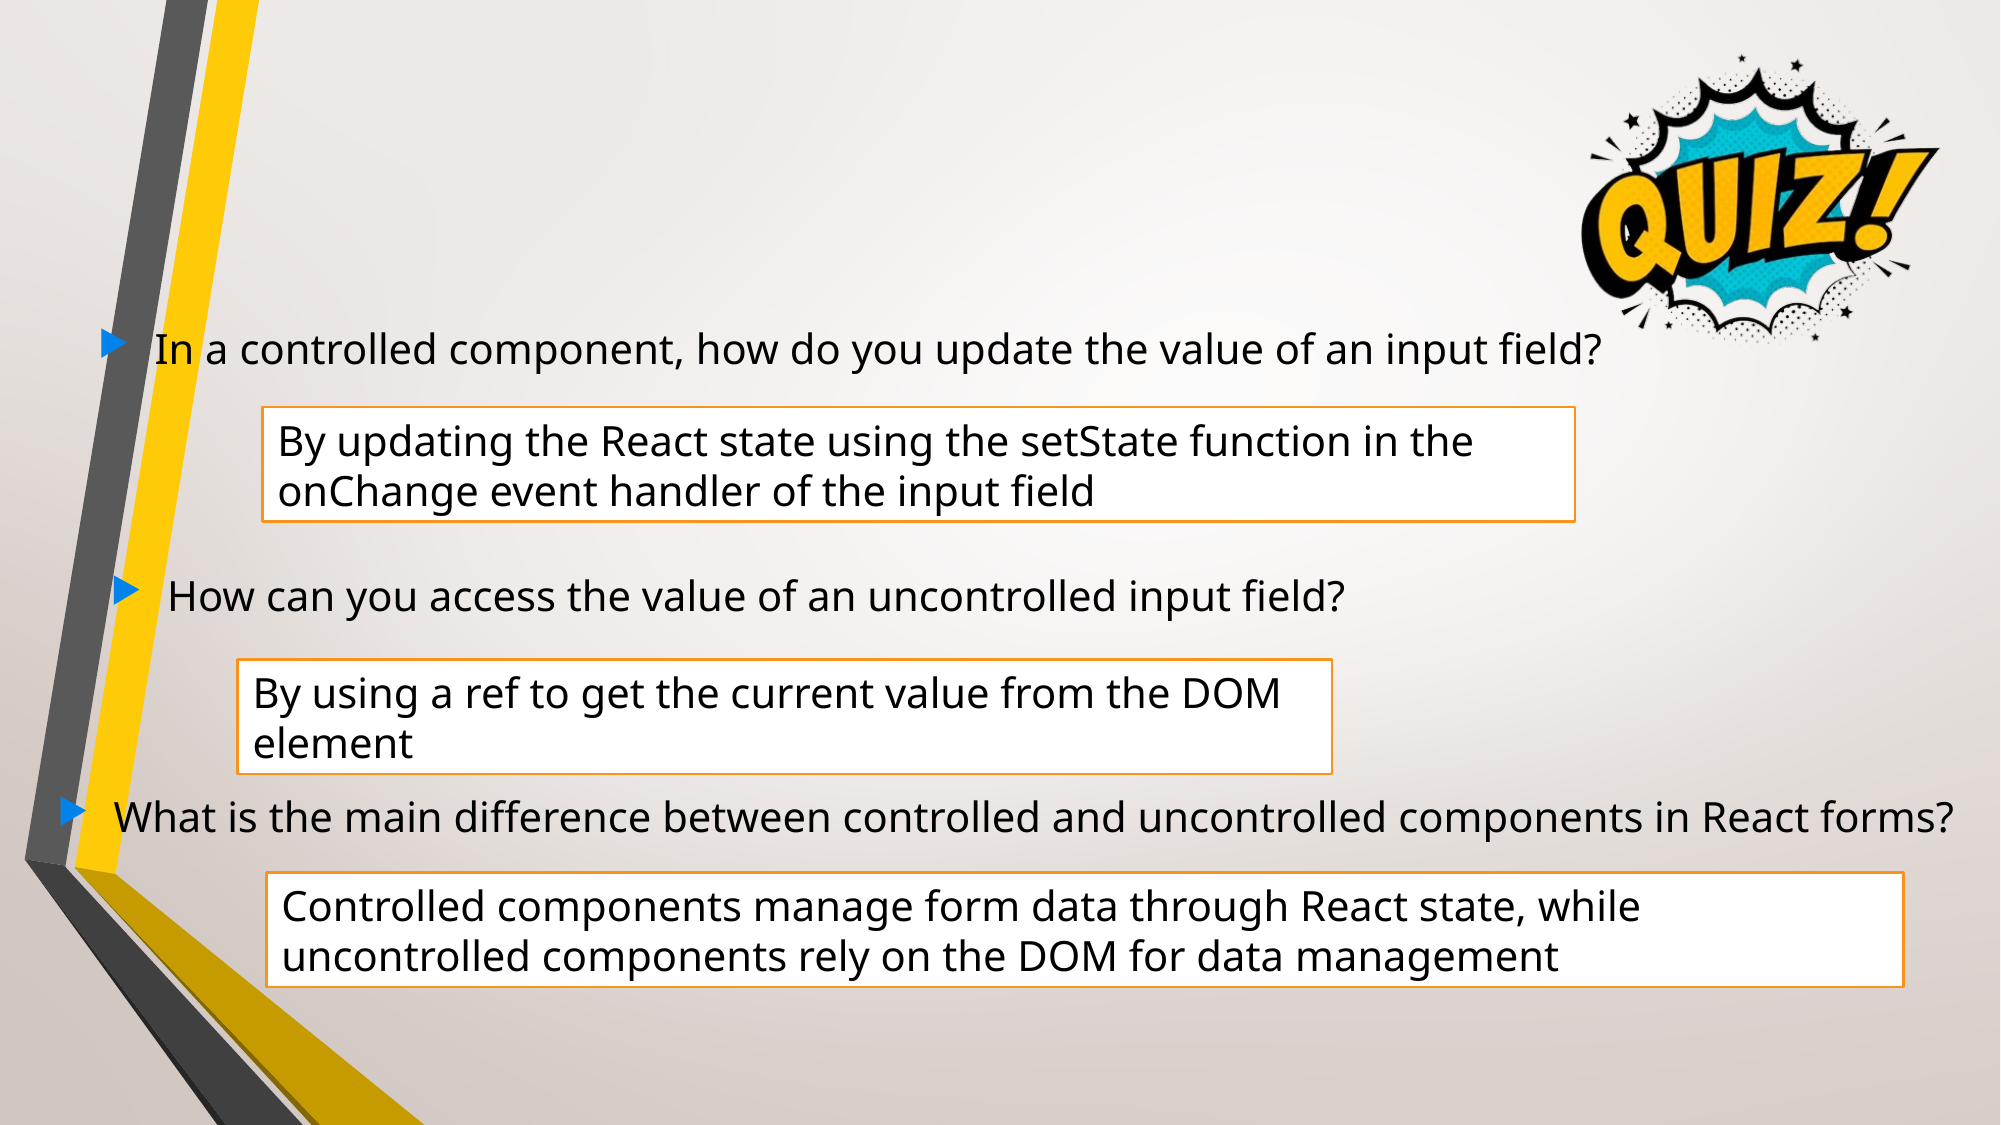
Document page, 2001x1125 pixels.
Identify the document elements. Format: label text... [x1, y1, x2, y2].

picture [1529, 31, 1981, 368]
text_box How can you access the value of an uncontrolled input field? [95, 562, 1360, 628]
text_box By using a ref to get the current value from the DOM element [236, 658, 1333, 775]
text_box By updating the React state using the setState function in the onChange event handler of the input field [261, 406, 1576, 523]
text_box What is the main difference between controlled and uncontrolled components in React forms? [42, 783, 1970, 849]
text_box In a controlled component, how do you update the value of an input field? [83, 315, 1617, 381]
text_box Controlled components manage form data through React state, while uncontrolled components rely on the DOM for data management [265, 871, 1905, 988]
